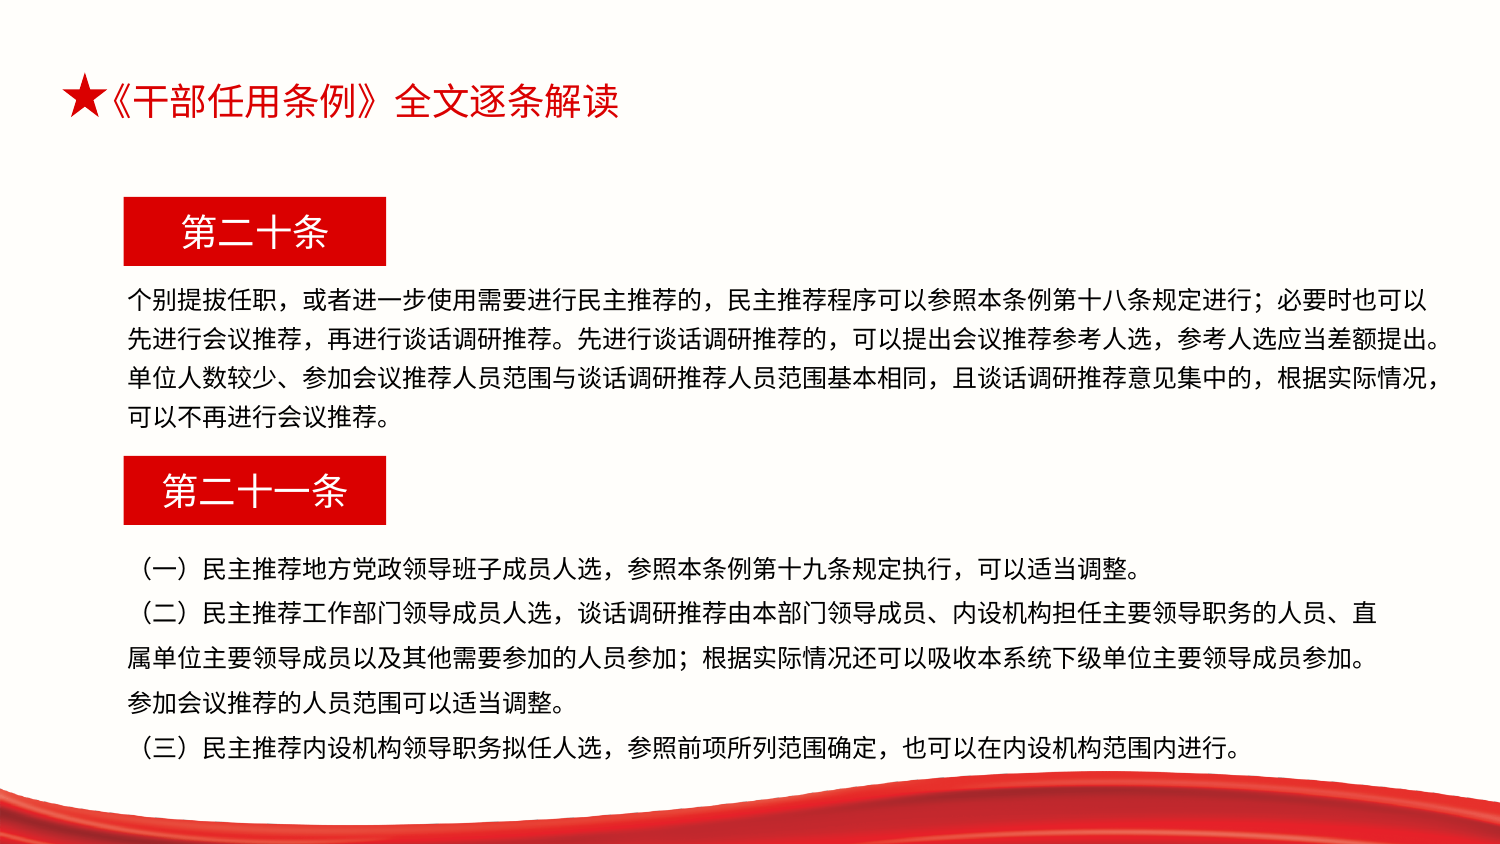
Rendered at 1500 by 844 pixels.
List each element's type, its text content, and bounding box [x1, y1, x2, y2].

picture [0, 771, 1500, 844]
text_box 第二十条 [123, 196, 387, 266]
text_box 第二十一条 [123, 455, 387, 525]
text_box 个别提拔任职，或者进一步使用需要进行民主推荐的，民主推荐程序可以参照本条例第十八条规定进行；必要时也可以先进行会议推荐，再进行谈话调研推荐。先进行谈话调研推荐的，可以提出会议推荐参考人选，参考人选应当差额提出。单位人数较少、参加会议推荐人员范围与谈话调研推荐人员范围基本相同，且谈话调研推荐意见集中的，根据实际情况，可以不再进行会议推荐。 [112, 268, 1448, 439]
text_box （一）民主推荐地方党政领导班子成员人选，参照本条例第十九条规定执行，可以适当调整。 （二）民主推荐工作部门领导成员人选，谈话调研推荐由本部门领导成员、内设机构担任主要领导职务的人员、直属单位主要领导成员以及其他需要参加的人员参加；根据实际情况还可以吸收本系统下级单位主要领导成员参加。参加会议推荐的人员范围可以适当调整。 （三）民主推荐内设机构领导职务拟任人选，参照前项所列范围确定，也可以在内设机构范围内进行。 [112, 530, 1413, 770]
